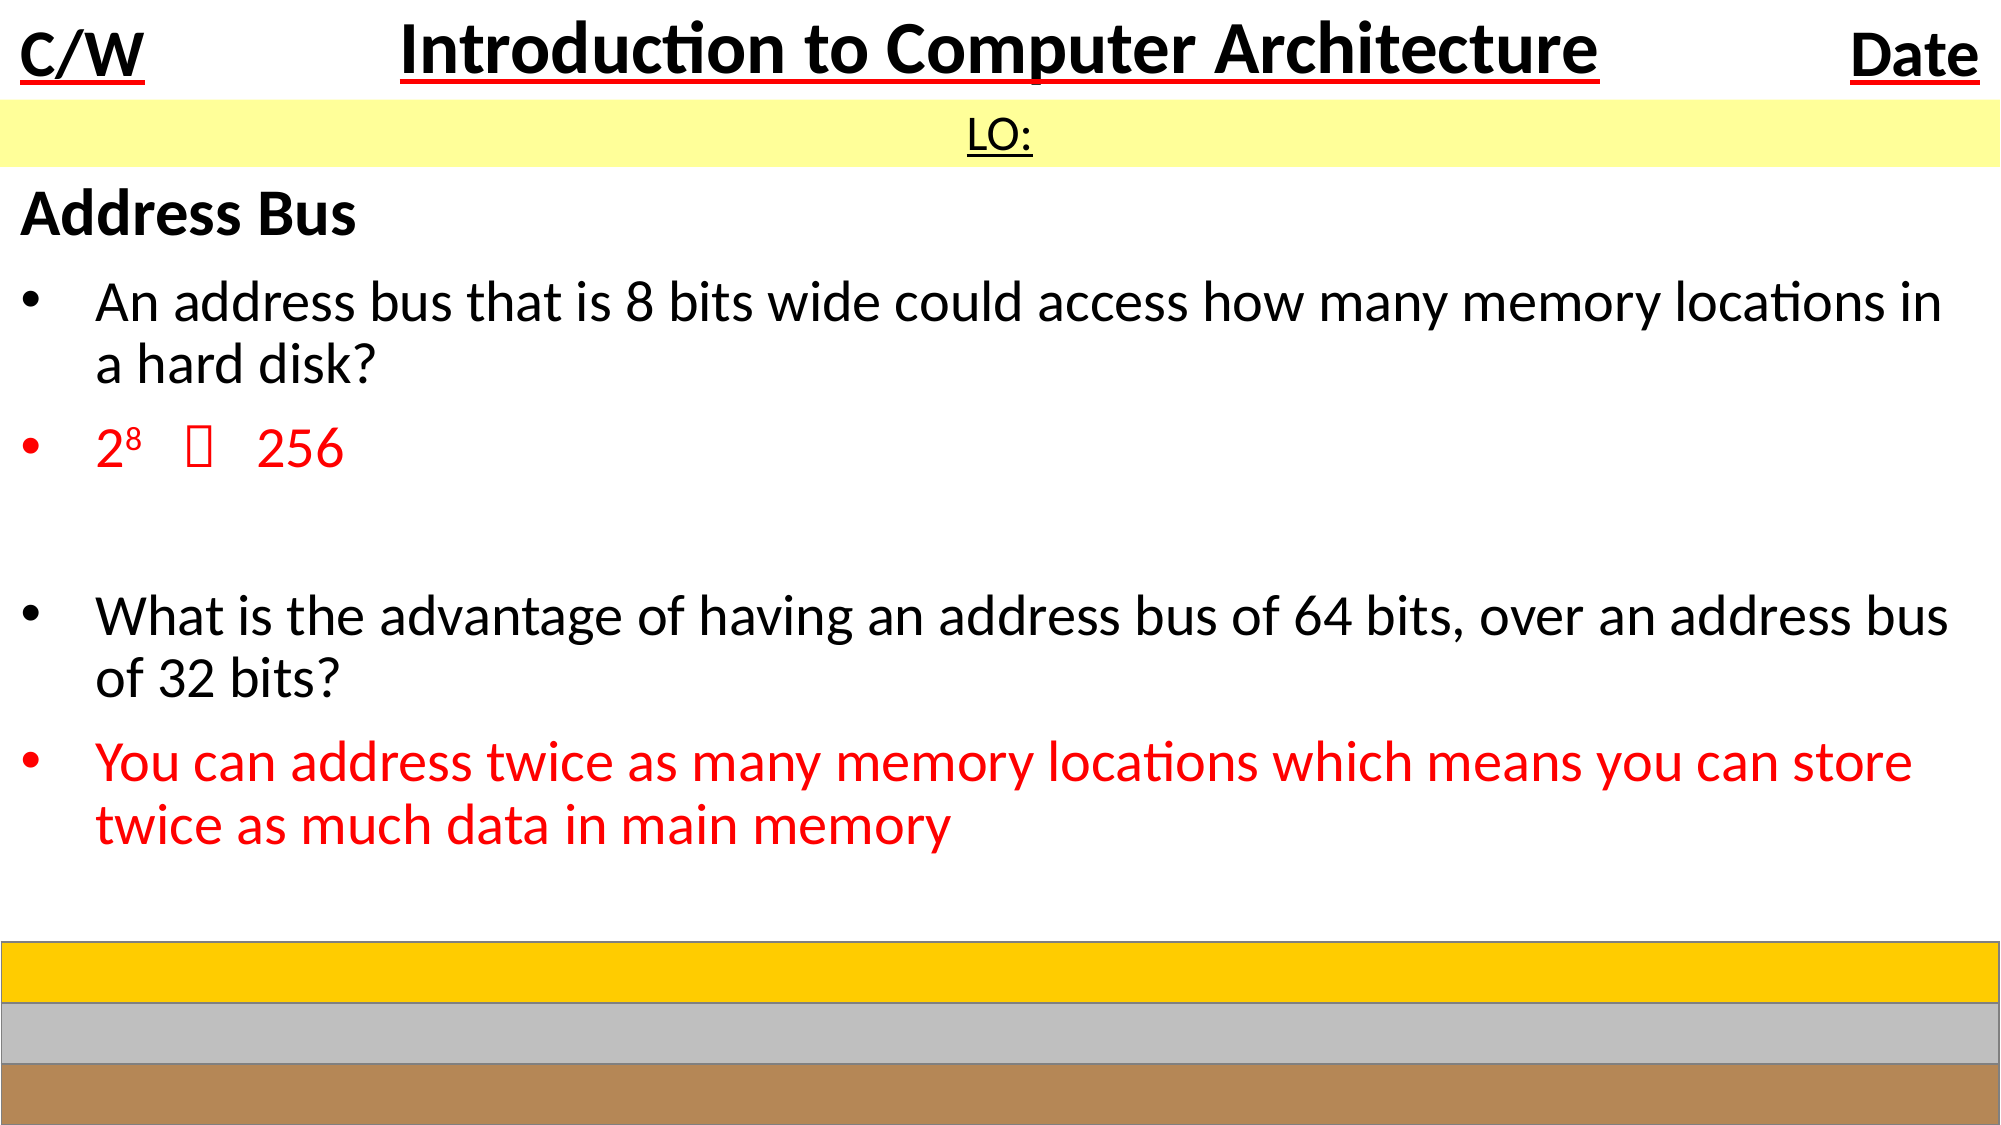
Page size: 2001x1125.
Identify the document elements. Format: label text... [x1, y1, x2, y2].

title Introduction to Computer Architecture [0, 0, 2000, 99]
list Address Bus An address bus that is 8 bits wide could access how many memory locations in a hard disk? 28  256 What is the advantage of having an address bus of 64 bits, over an address bus of 32 bits? You can address twice as many memory locations which means you can store twice as much data in main memory [5, 170, 2000, 943]
list LO: [0, 99, 2000, 167]
